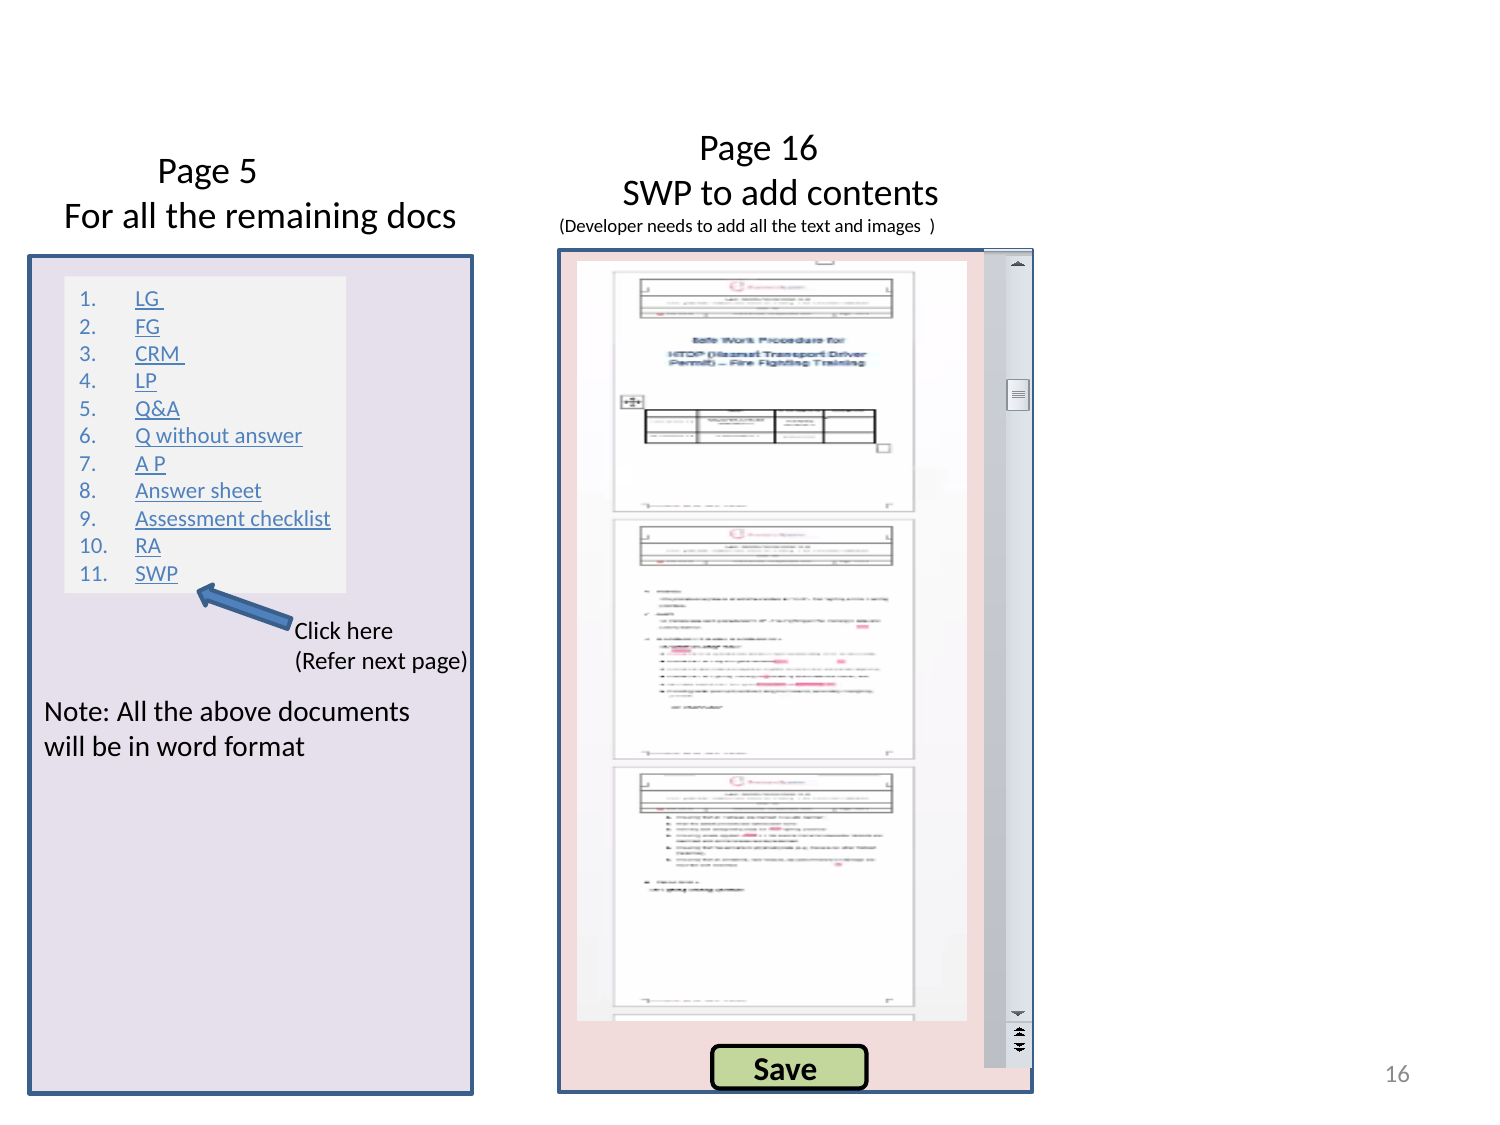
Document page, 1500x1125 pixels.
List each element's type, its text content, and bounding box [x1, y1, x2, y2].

text_box Page 16 SWP to add contents (Developer needs to add all the text and images ) [506, 115, 955, 244]
picture [577, 261, 967, 1021]
text_box [196, 582, 279, 629]
text_box Click here (Refer next page) [279, 607, 484, 682]
text_box Save [710, 1043, 869, 1091]
text_box LG FG CRM LP Q&A Q without answer A P Answer sheet Assessment checklist RA SWP [64, 276, 347, 594]
text_box Note: All the above documents will be in word format [27, 254, 474, 1096]
picture [984, 249, 1033, 1068]
text_box Page 5 For all the remaining docs [40, 138, 490, 244]
text_box [557, 248, 1034, 1094]
slide_number 16 [1074, 1042, 1425, 1103]
